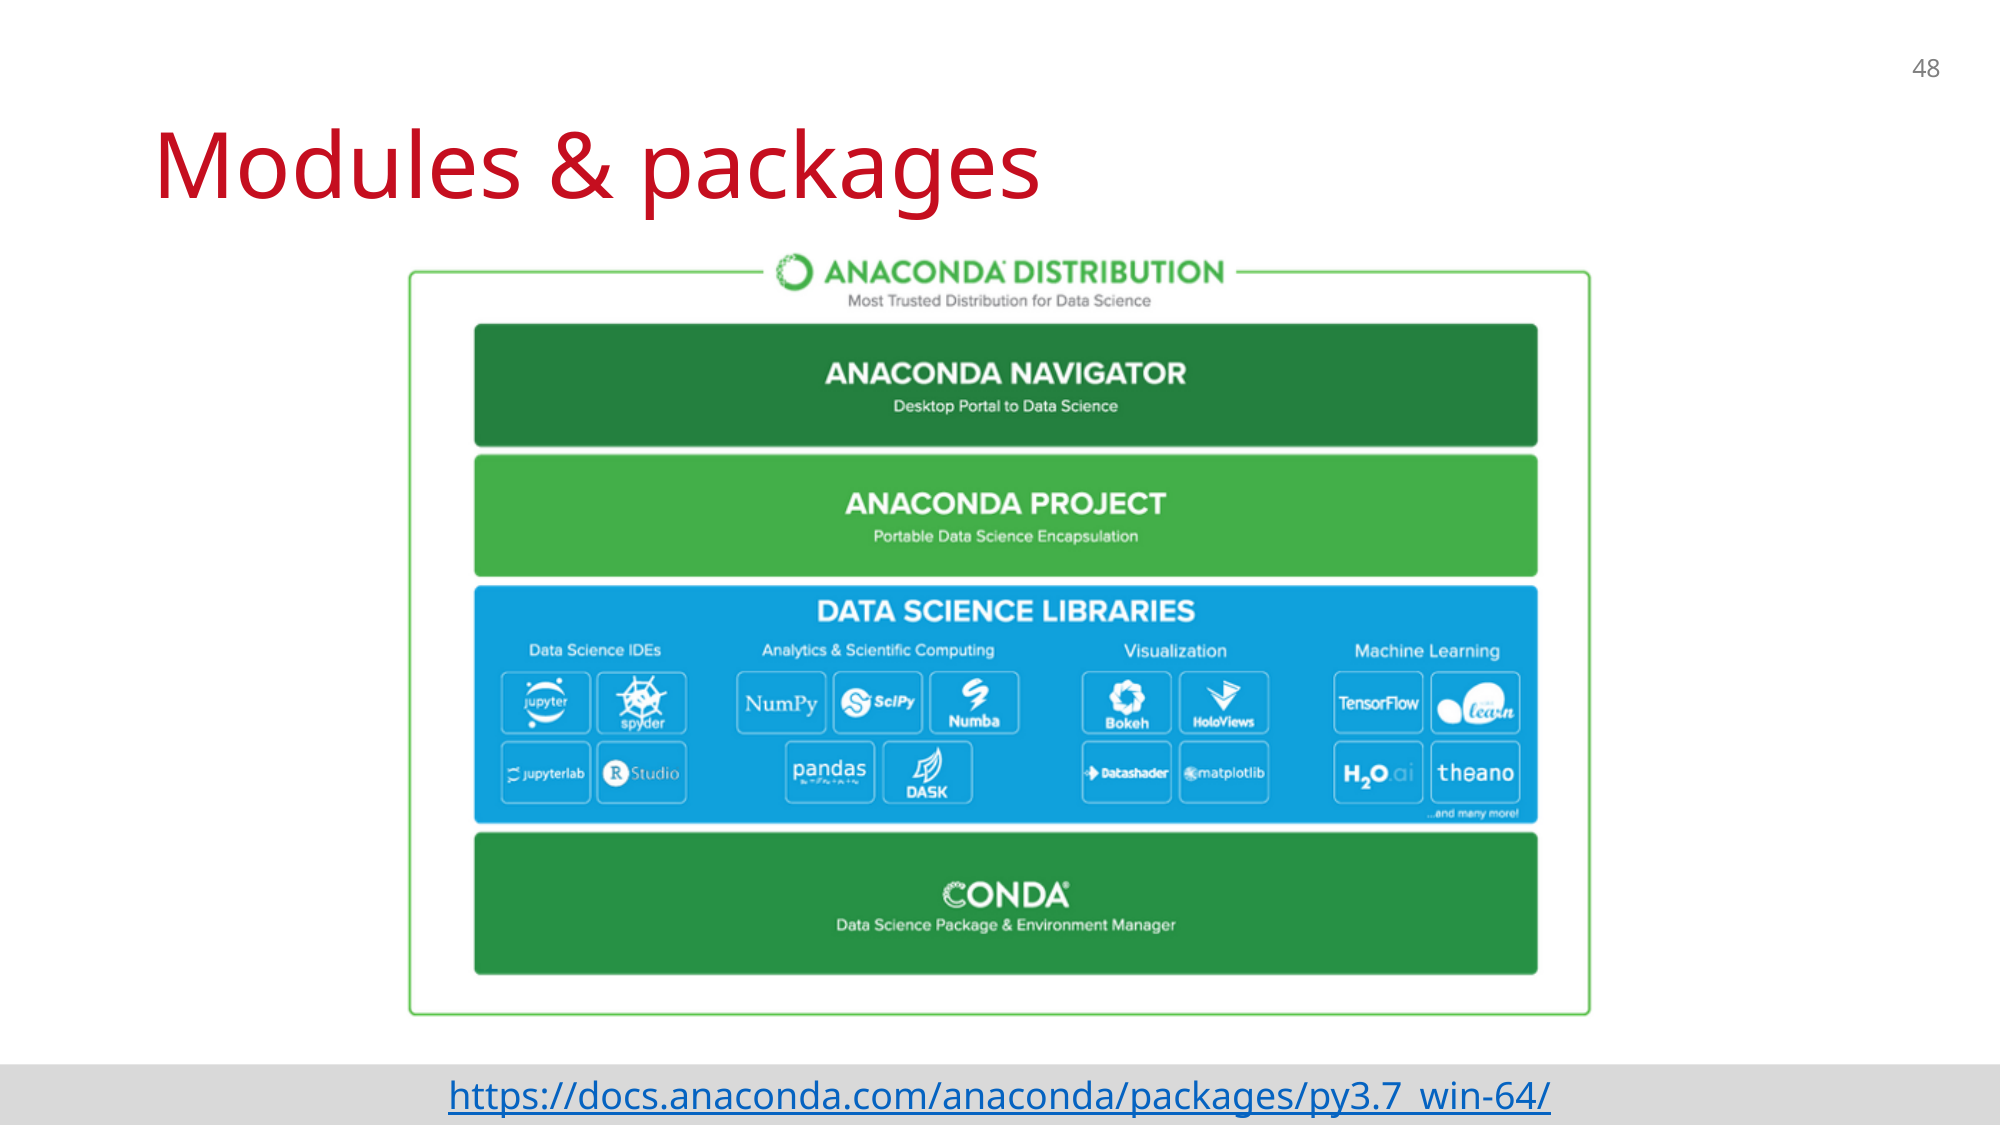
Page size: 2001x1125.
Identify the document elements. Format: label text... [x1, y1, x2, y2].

picture [375, 224, 1625, 1044]
title Modules & packages [137, 59, 1863, 278]
text_box https://docs.anaconda.com/anaconda/packages/py3.7_win-64/ [0, 1064, 2000, 1125]
slide_number 48 [1505, 39, 1956, 100]
